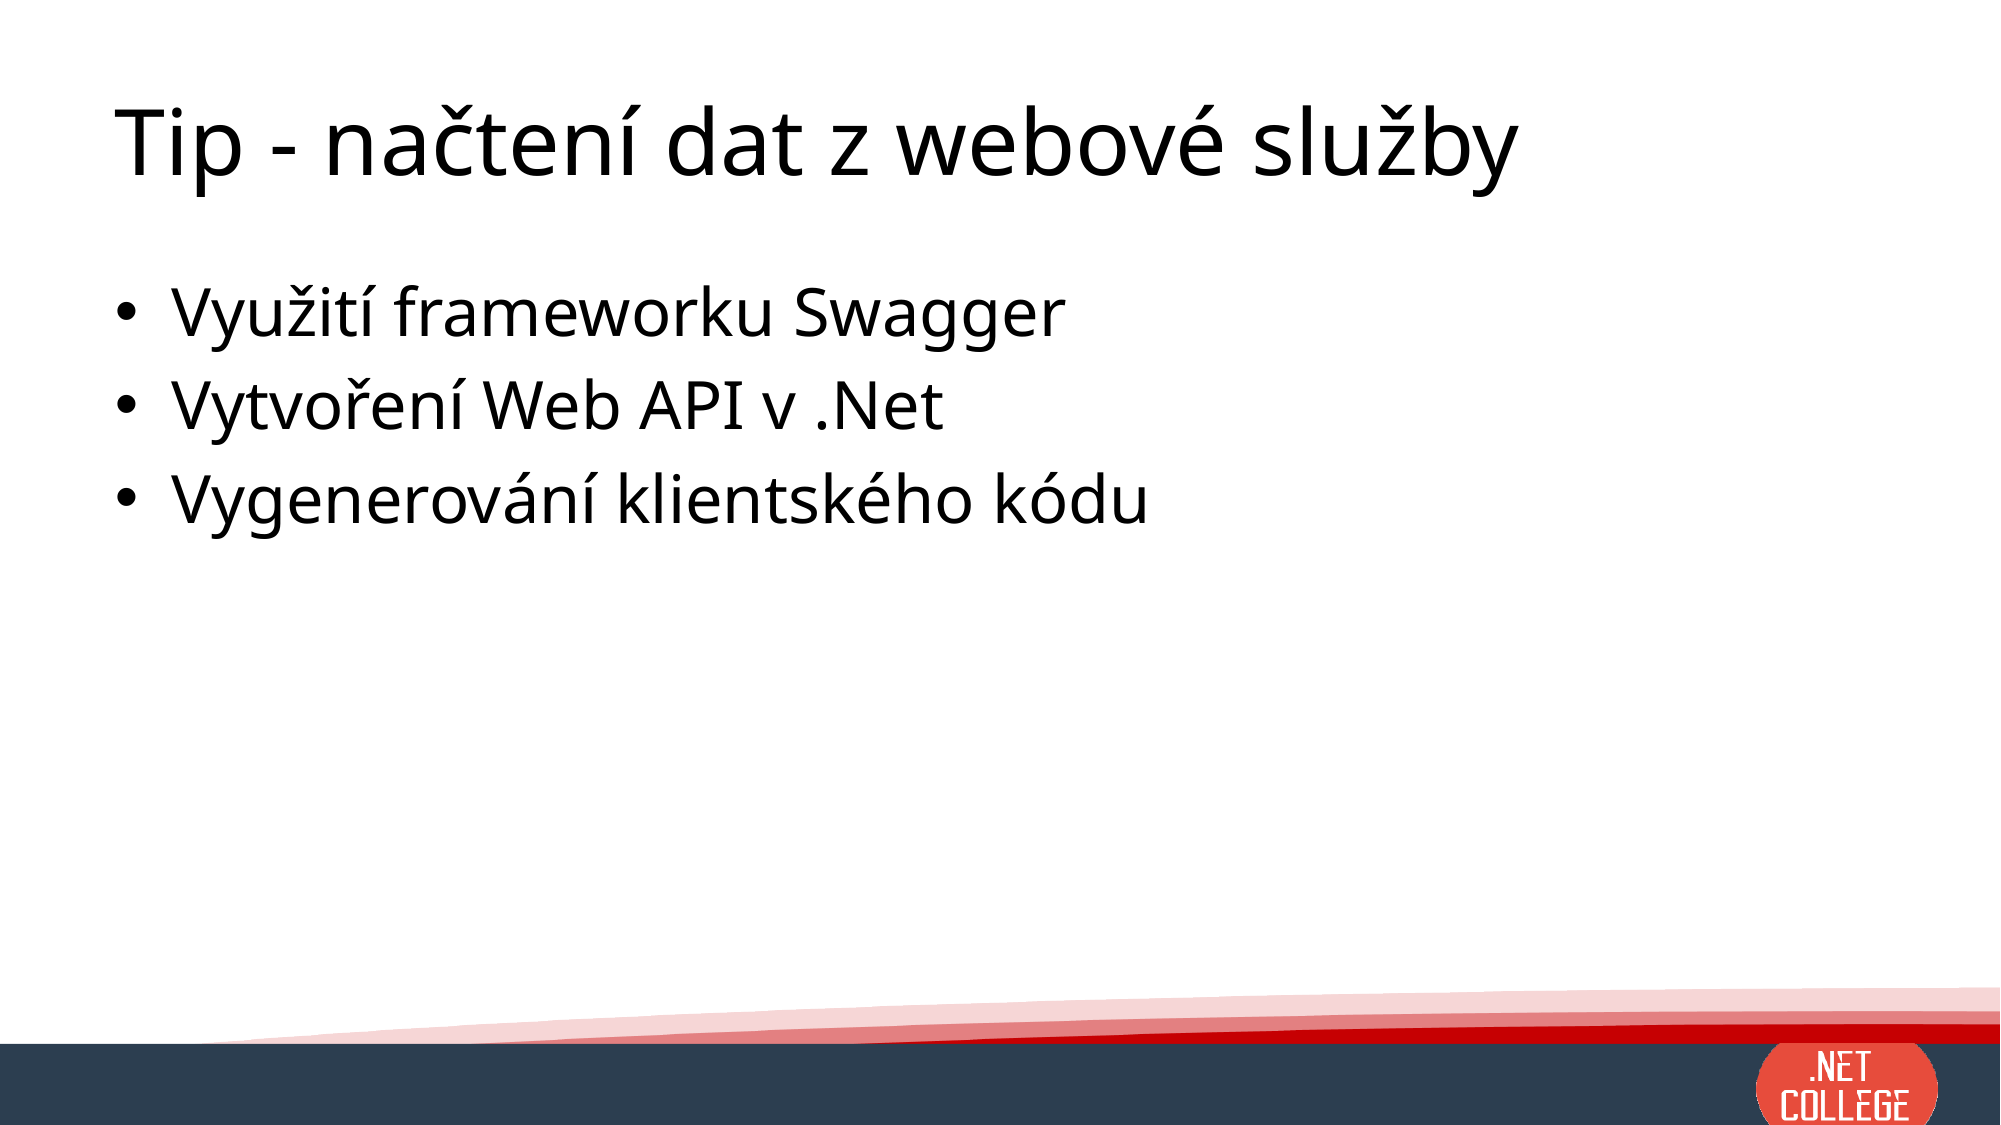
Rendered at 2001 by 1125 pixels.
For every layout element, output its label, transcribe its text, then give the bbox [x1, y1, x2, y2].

list Využití frameworku Swagger Vytvoření Web API v .Net Vygenerování klientského kódu [99, 262, 1900, 1005]
picture [70, 987, 2000, 1125]
title Tip - načtení dat z webové služby [99, 45, 1900, 233]
